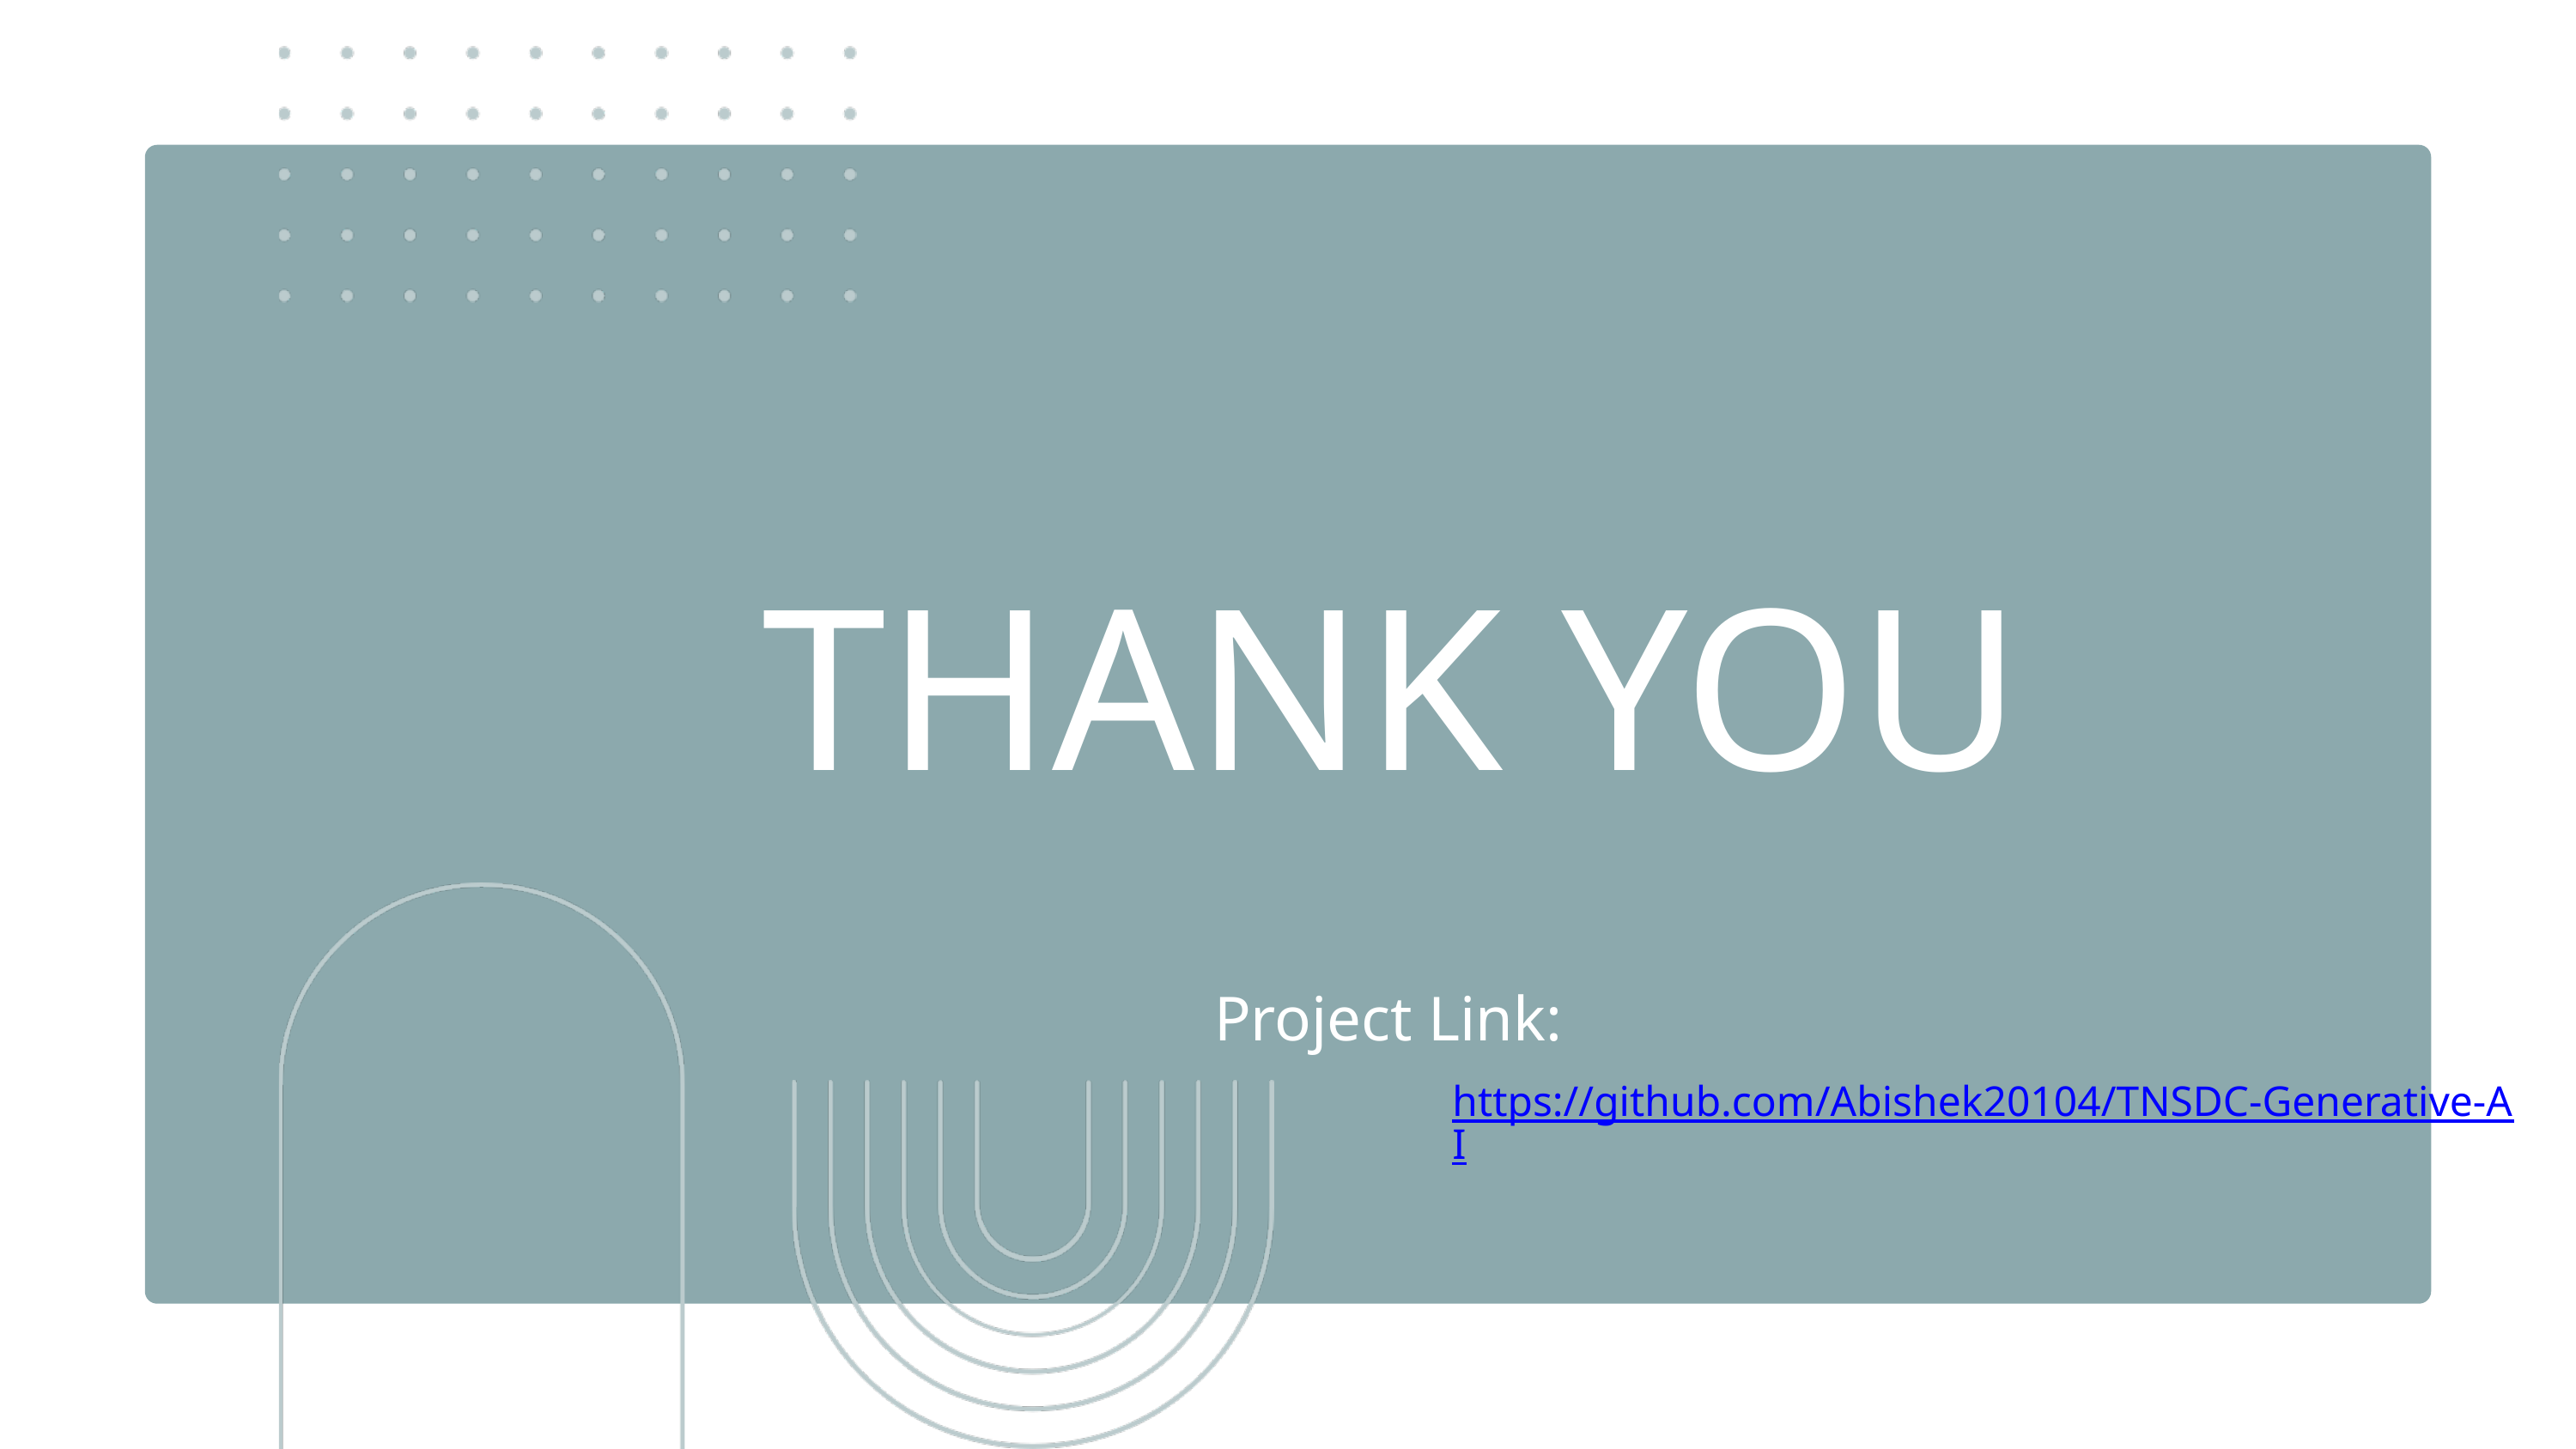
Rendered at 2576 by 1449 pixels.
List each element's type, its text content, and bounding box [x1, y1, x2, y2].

text_box [792, 1311, 1274, 1449]
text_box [144, 144, 2432, 1304]
text_box https://github.com/Abishek20104/TNSDC-Generative-AI [2433, 1073, 2516, 1131]
text_box [278, 0, 858, 142]
text_box [278, 1311, 685, 1449]
